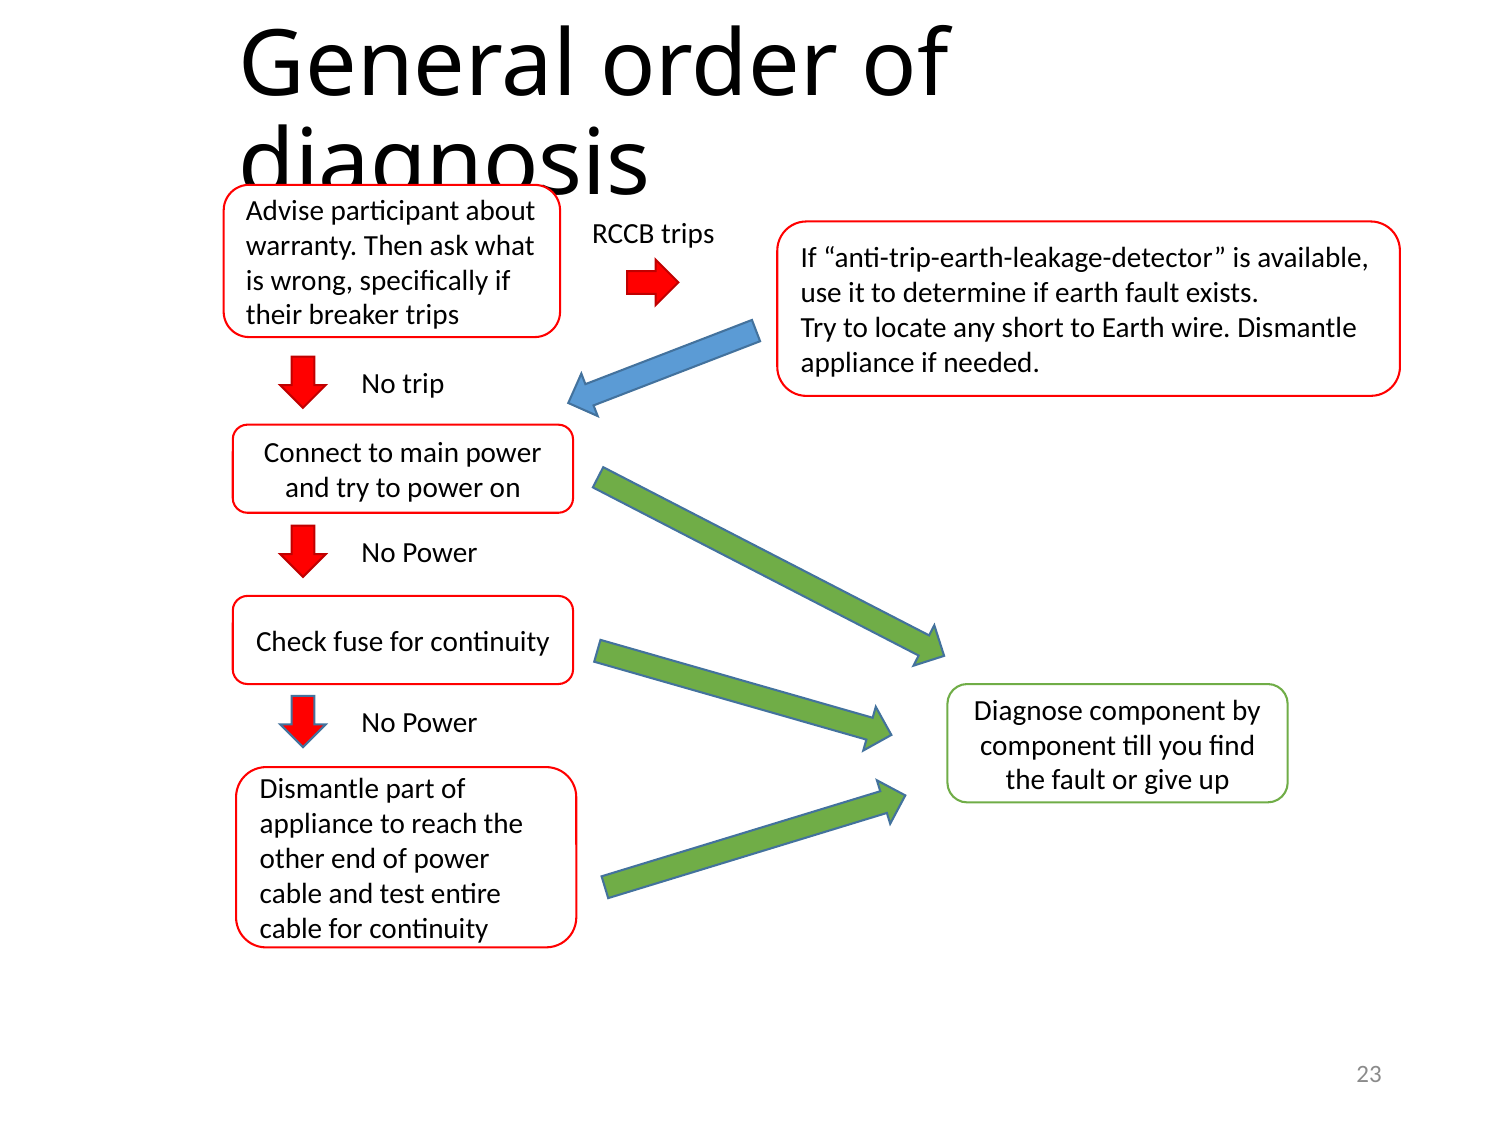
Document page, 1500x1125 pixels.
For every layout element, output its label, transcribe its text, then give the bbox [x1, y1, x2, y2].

slide_number 23 [1059, 1042, 1397, 1103]
title General order of diagnosis [223, 6, 1291, 225]
text_box [600, 778, 907, 900]
text_box Dismantle part of appliance to reach the other end of power cable and test entire cable for continuity [235, 766, 578, 949]
text_box No Power [346, 526, 493, 576]
text_box Connect to main power and try to power on [231, 423, 575, 514]
text_box Check fuse for continuity [231, 594, 575, 686]
text_box [566, 318, 762, 419]
text_box [626, 257, 680, 308]
text_box Advise participant about warranty. Then ask what is wrong, specifically if their breaker trips [222, 183, 562, 339]
text_box Diagnose component by component till you find the fault or give up [946, 683, 1289, 804]
text_box [277, 694, 329, 749]
text_box No trip [346, 357, 460, 407]
text_box [277, 524, 329, 579]
text_box [591, 465, 946, 668]
text_box [592, 638, 893, 753]
text_box [277, 355, 329, 410]
text_box RCCB trips [577, 206, 730, 257]
text_box No Power [346, 695, 493, 746]
text_box If “anti-trip-earth-leakage-detector” is available, use it to determine if earth fault exists. Try to locate any short to Earth wire. Dismantle appliance if needed. [776, 220, 1401, 397]
